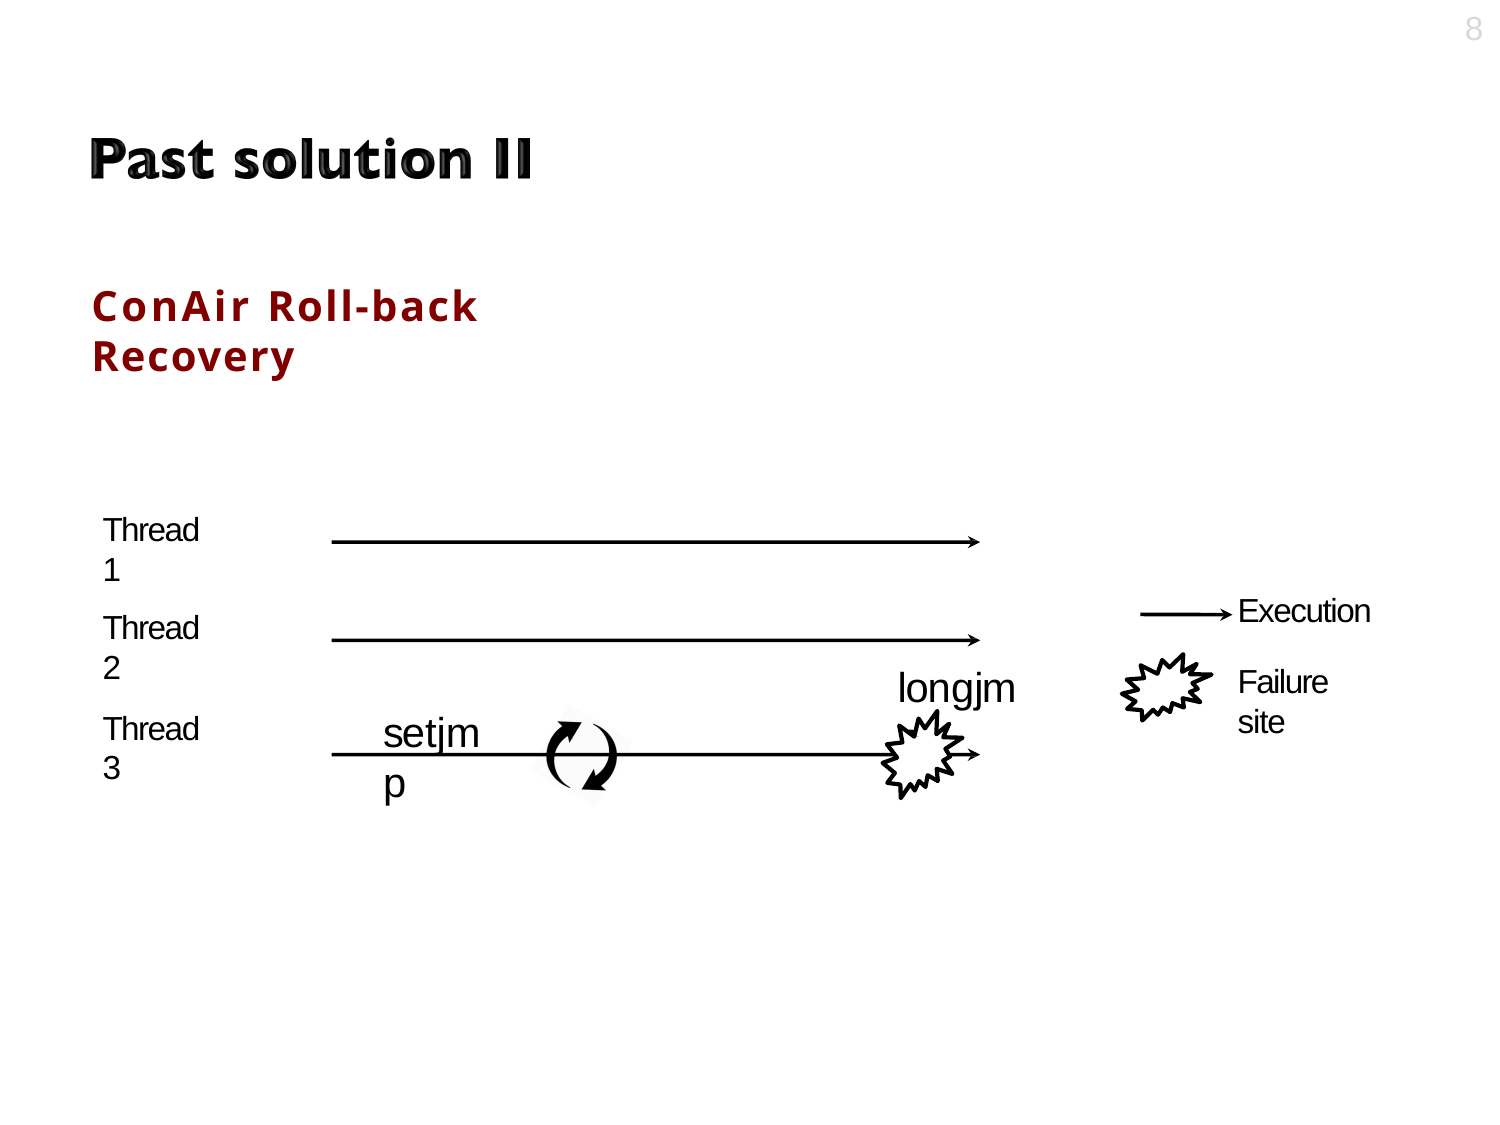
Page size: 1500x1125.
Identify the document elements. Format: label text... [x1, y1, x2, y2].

text_box [331, 535, 981, 549]
text_box Thread 2 [100, 604, 228, 687]
text_box [331, 634, 981, 647]
text_box setjmp [381, 704, 498, 807]
text_box Thread 3 [100, 704, 228, 787]
text_box longjmp [895, 659, 1032, 762]
title ConAir Roll-back Recovery [89, 277, 669, 468]
text_box 8 [1462, 4, 1484, 47]
text_box [90, 136, 531, 180]
text_box [635, 752, 895, 757]
text_box [1140, 608, 1233, 621]
text_box Execution [1235, 587, 1374, 630]
text_box [528, 702, 635, 809]
text_box Failure site [1235, 657, 1387, 740]
text_box [498, 752, 528, 757]
text_box [331, 752, 381, 757]
text_box [1121, 654, 1212, 721]
text_box [882, 710, 963, 799]
text_box Thread 1 [100, 506, 228, 589]
